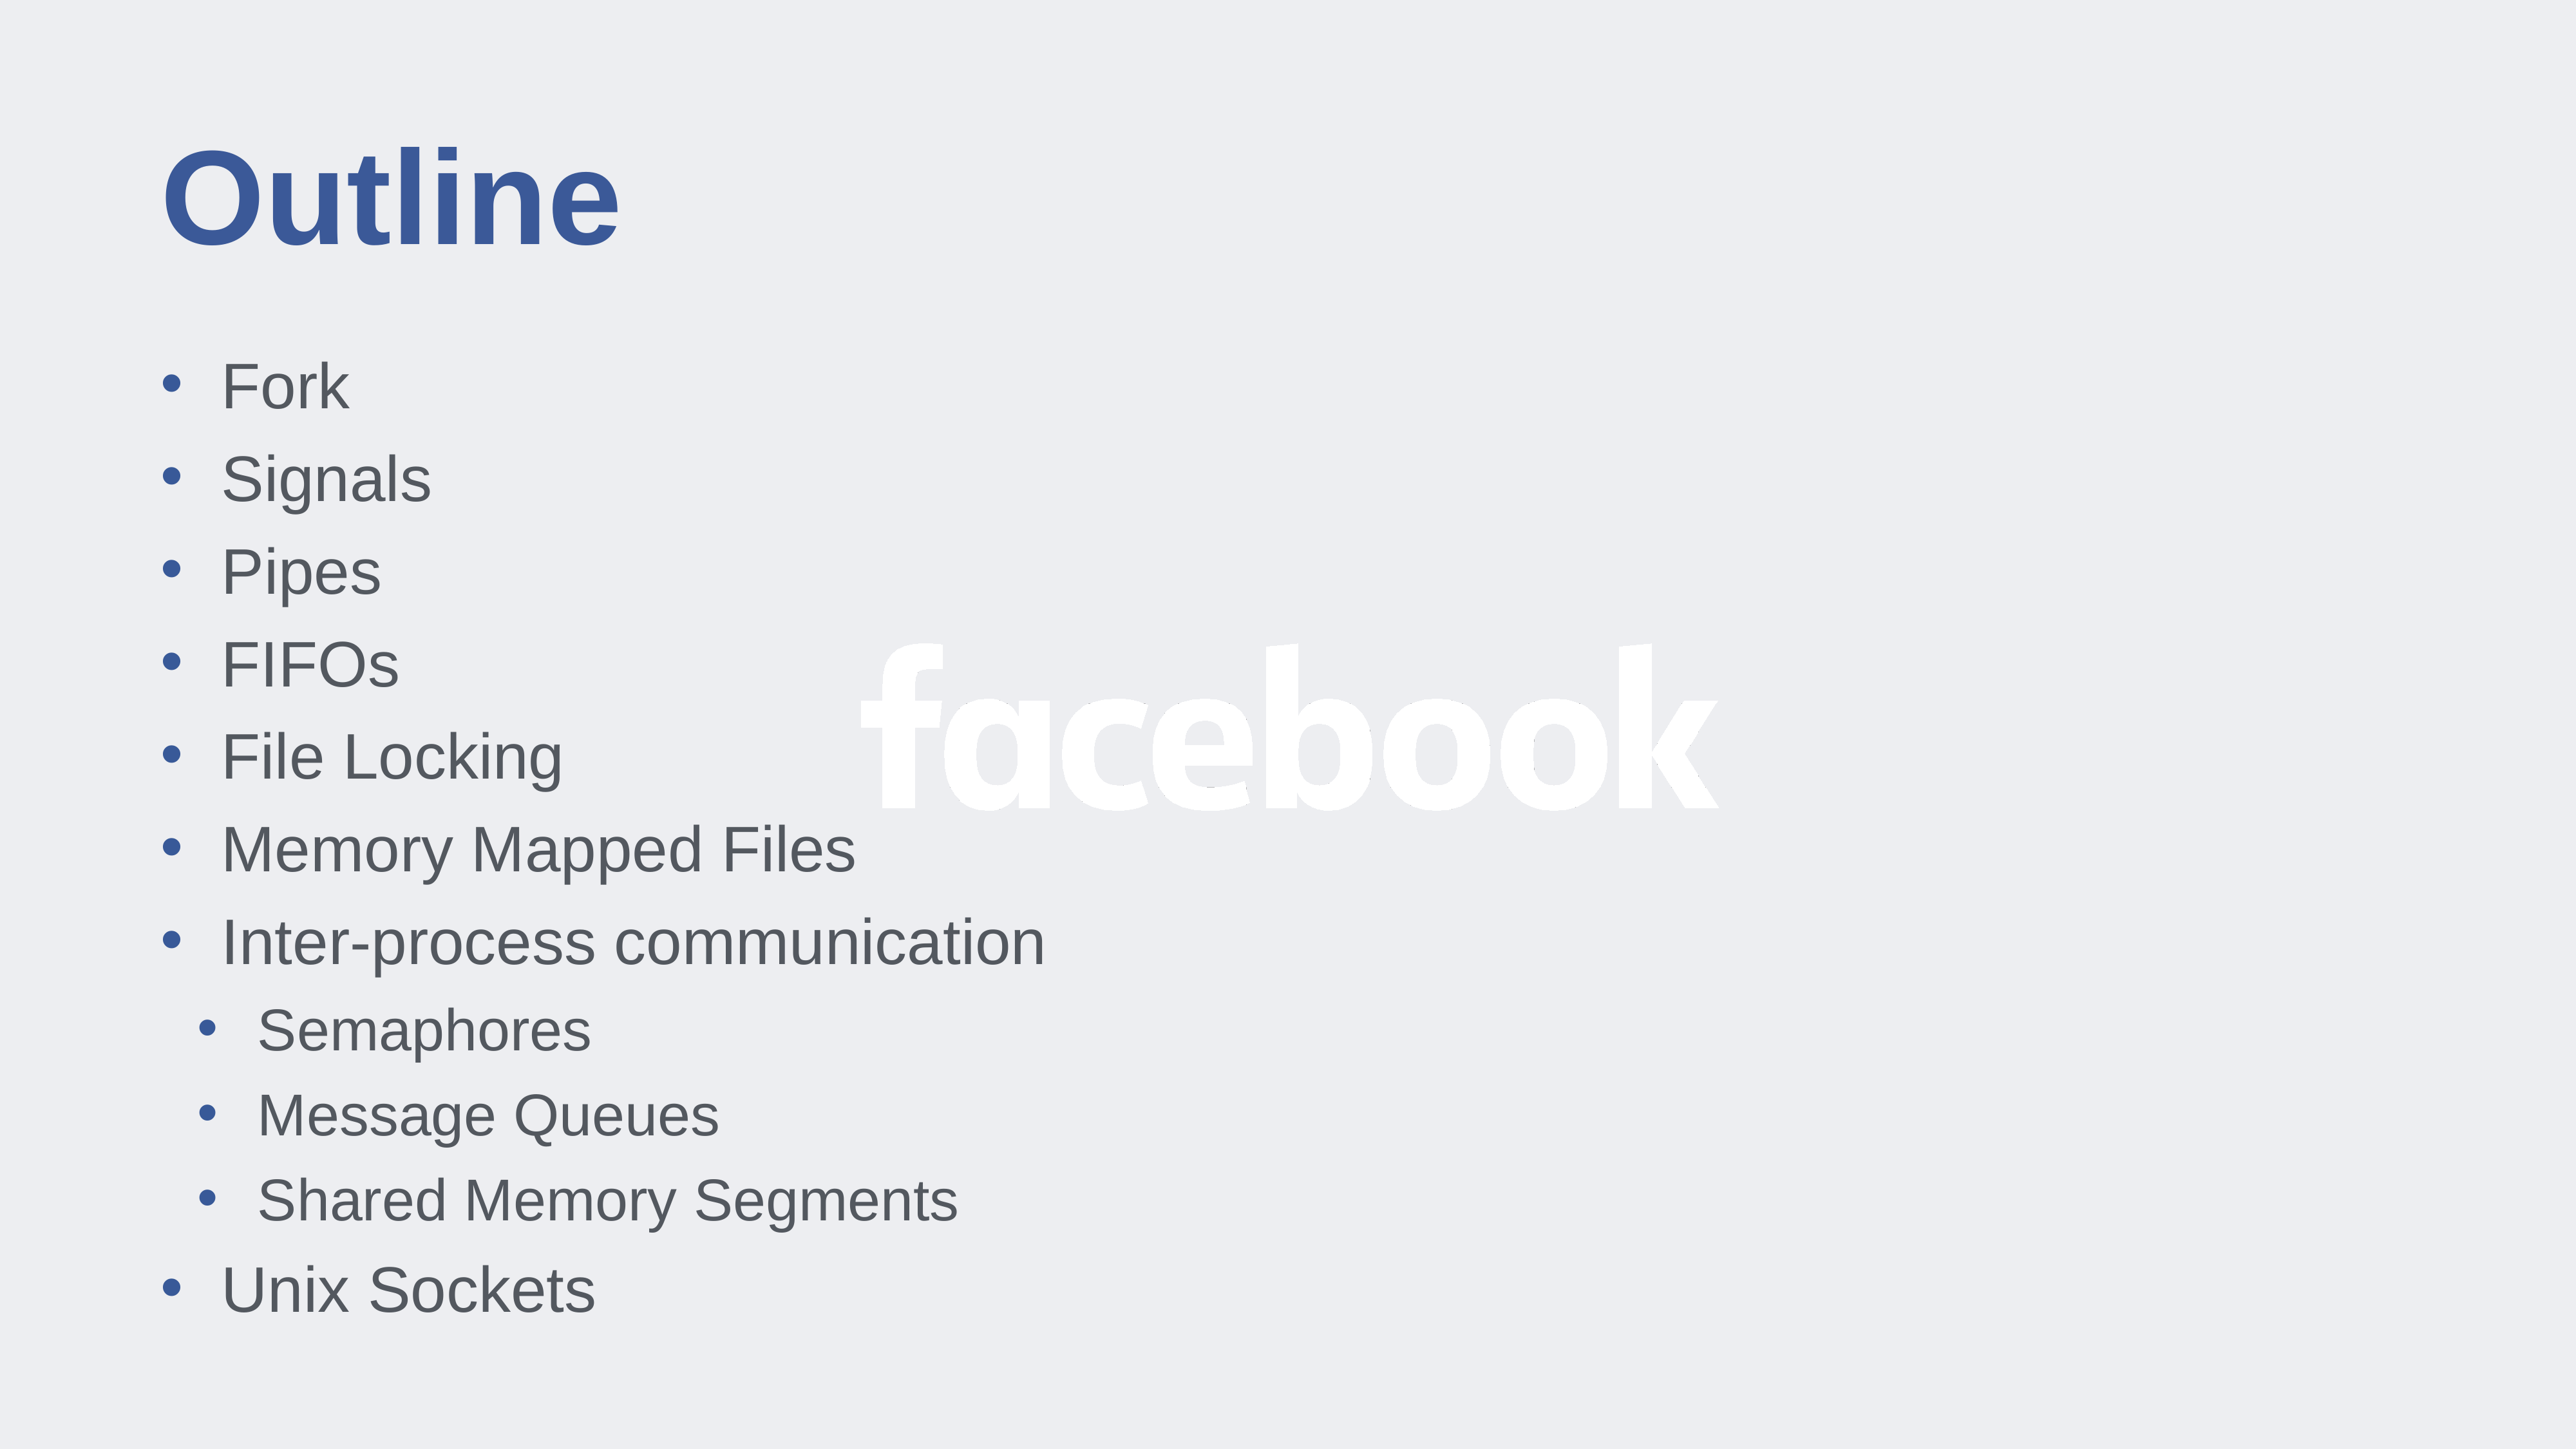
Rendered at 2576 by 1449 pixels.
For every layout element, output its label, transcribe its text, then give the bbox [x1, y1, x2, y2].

title Outline [160, 109, 2415, 305]
list Fork Signals Pipes FIFOs File Locking Memory Mapped Files Inter-process communication Semaphores Message Queues Shared Memory Segments Unix Sockets [160, 328, 2415, 1335]
